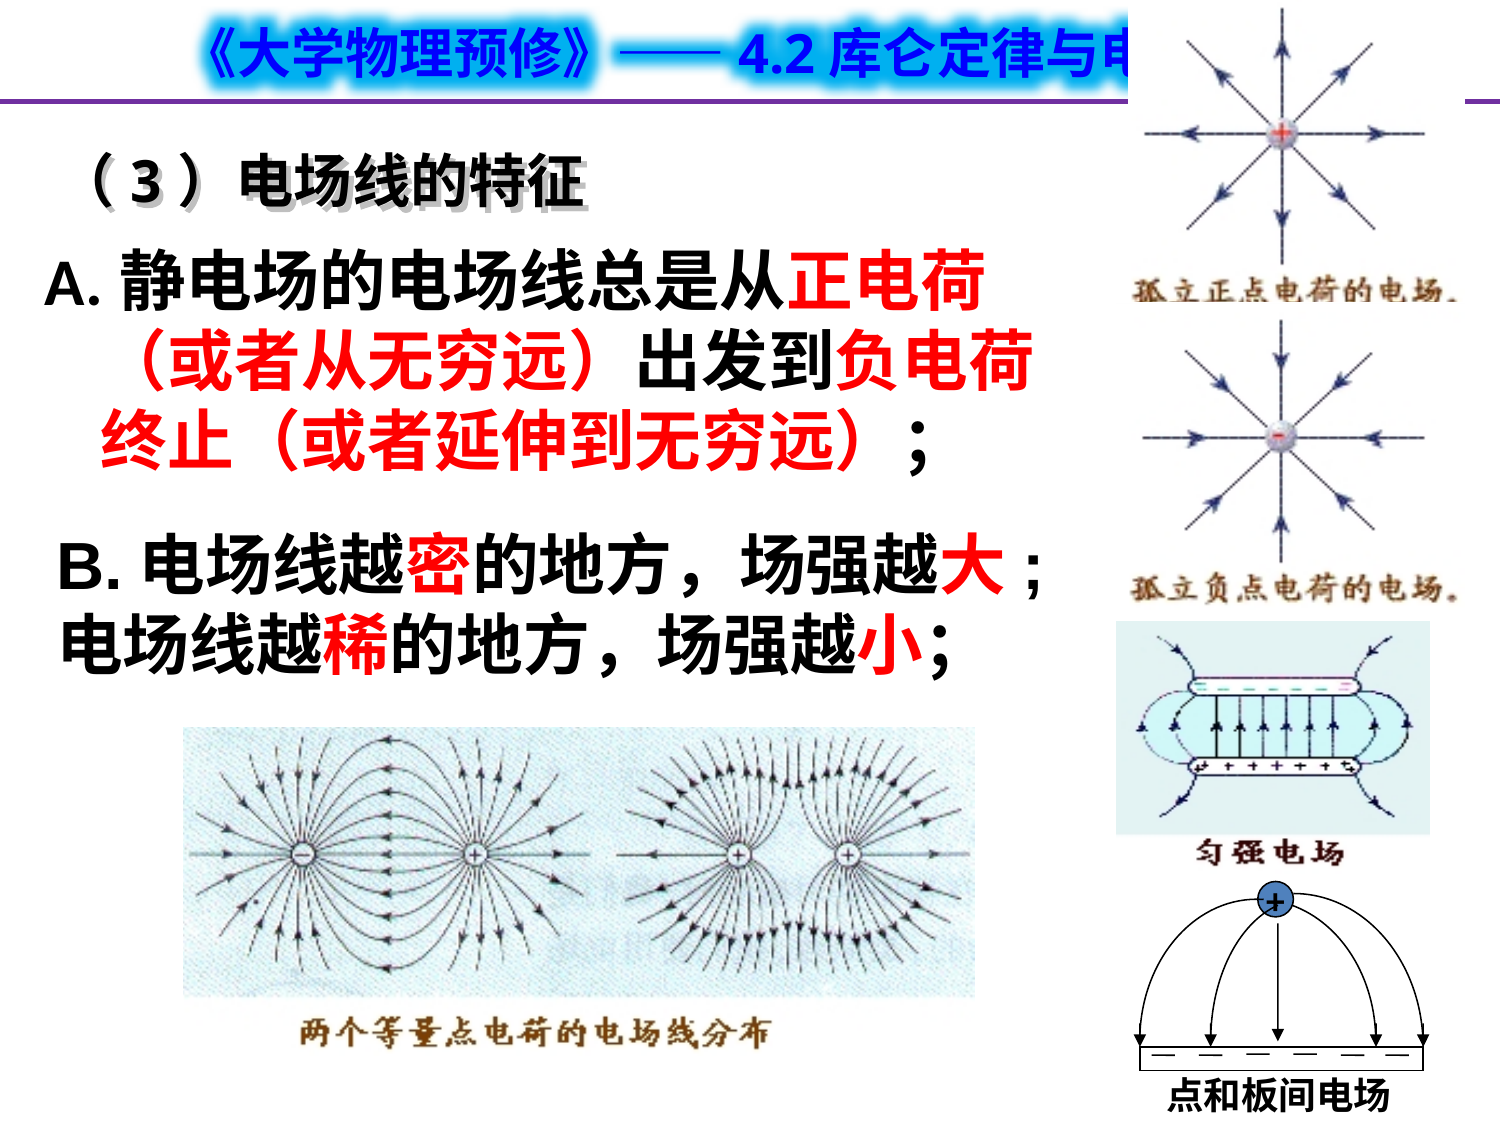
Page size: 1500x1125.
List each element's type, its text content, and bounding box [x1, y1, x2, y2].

list A.静电场的电场线总是从正电荷（或者从无穷远）出发到负电荷终止（或者延伸到无穷远）； [29, 231, 1058, 427]
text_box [1139, 881, 1424, 1125]
text_box B.电场线越密的地方，场强越大; 电场线越稀的地方，场强越小； [41, 515, 1069, 690]
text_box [1127, 0, 1465, 301]
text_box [1115, 302, 1465, 610]
picture [182, 727, 975, 1056]
picture [1115, 621, 1430, 874]
text_box （3）电场线的特征 [41, 137, 739, 222]
